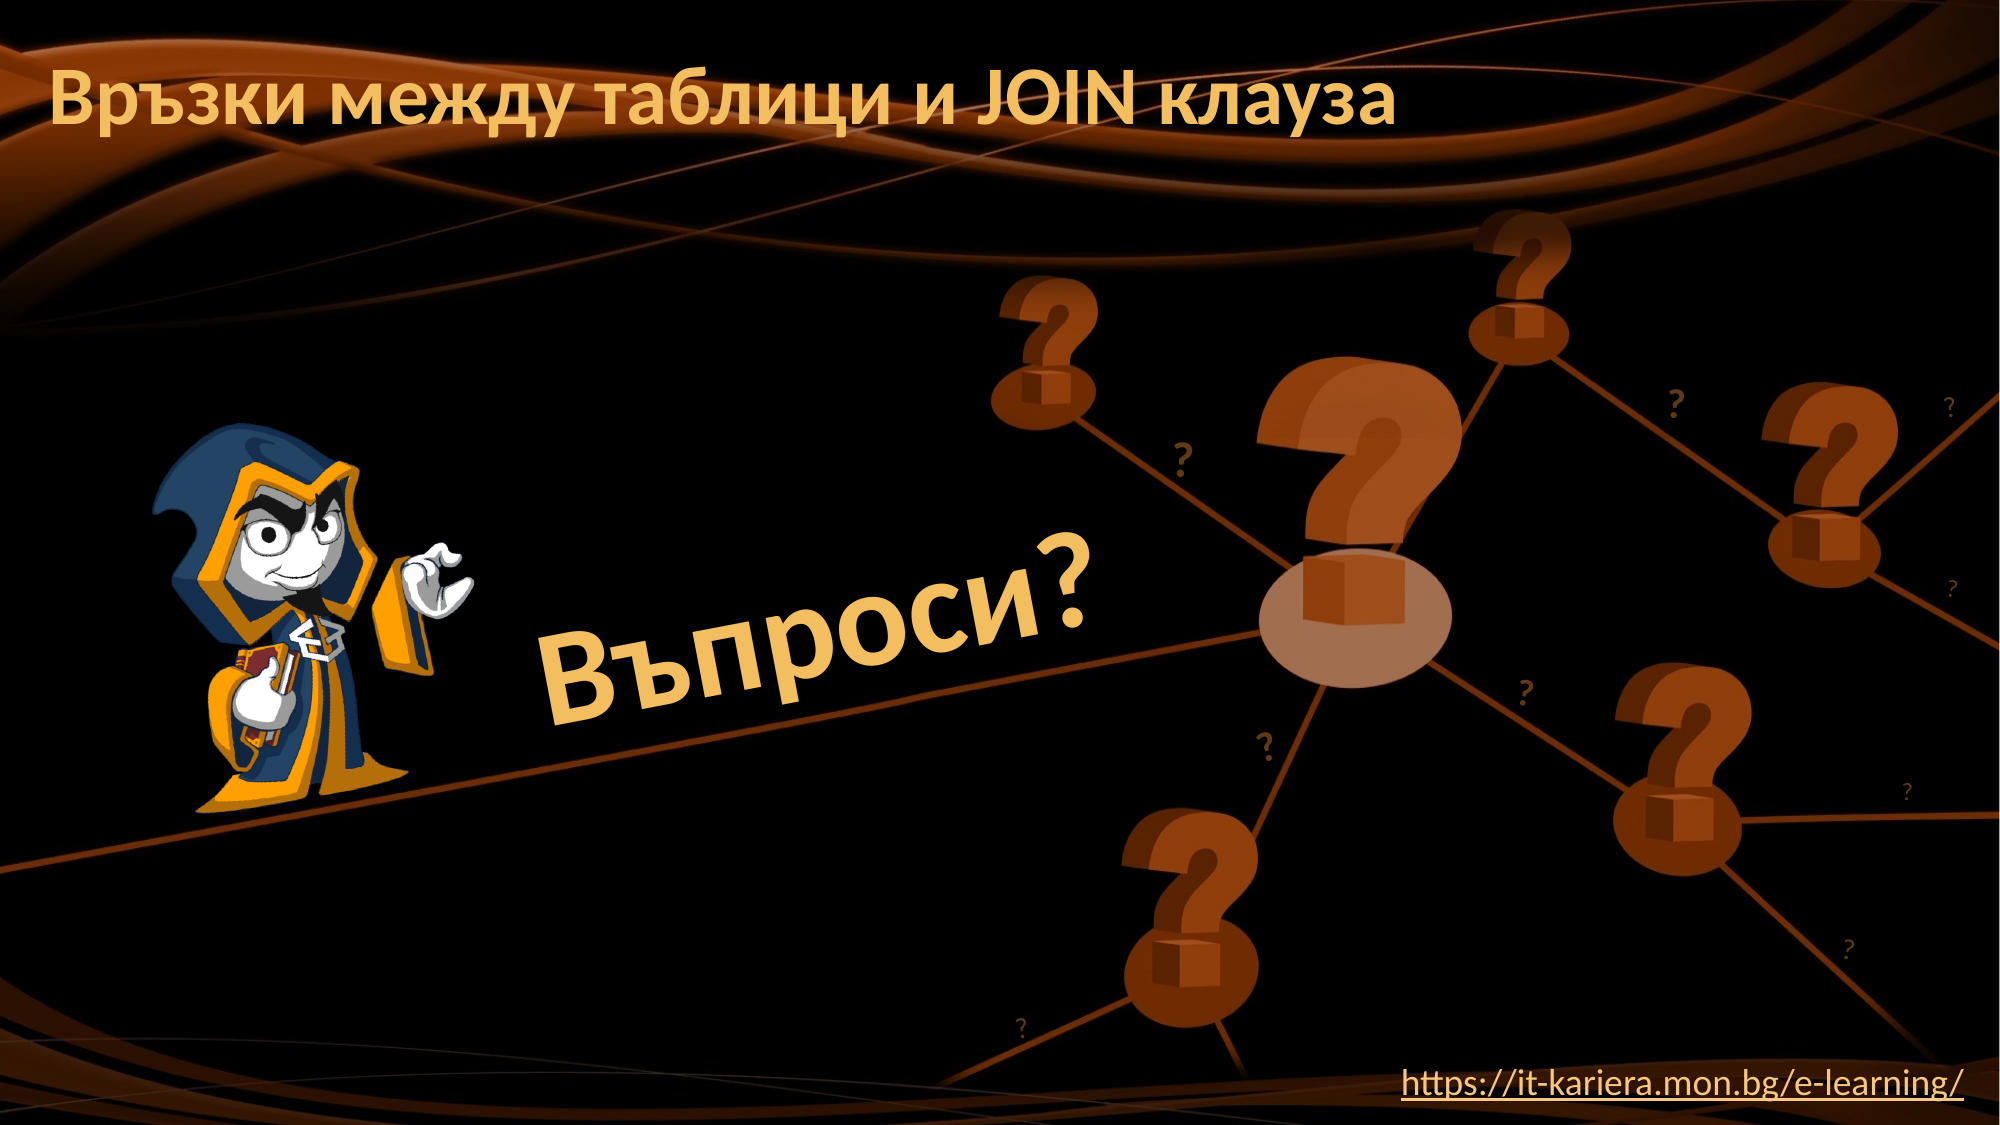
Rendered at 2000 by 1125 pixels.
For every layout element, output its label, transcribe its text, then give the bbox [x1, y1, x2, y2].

list https://it-kariera.mon.bg/e-learning/ [250, 1050, 1971, 1110]
title Връзки между таблици и JOIN клауза [30, 6, 1602, 189]
picture [0, 0, 2000, 1125]
